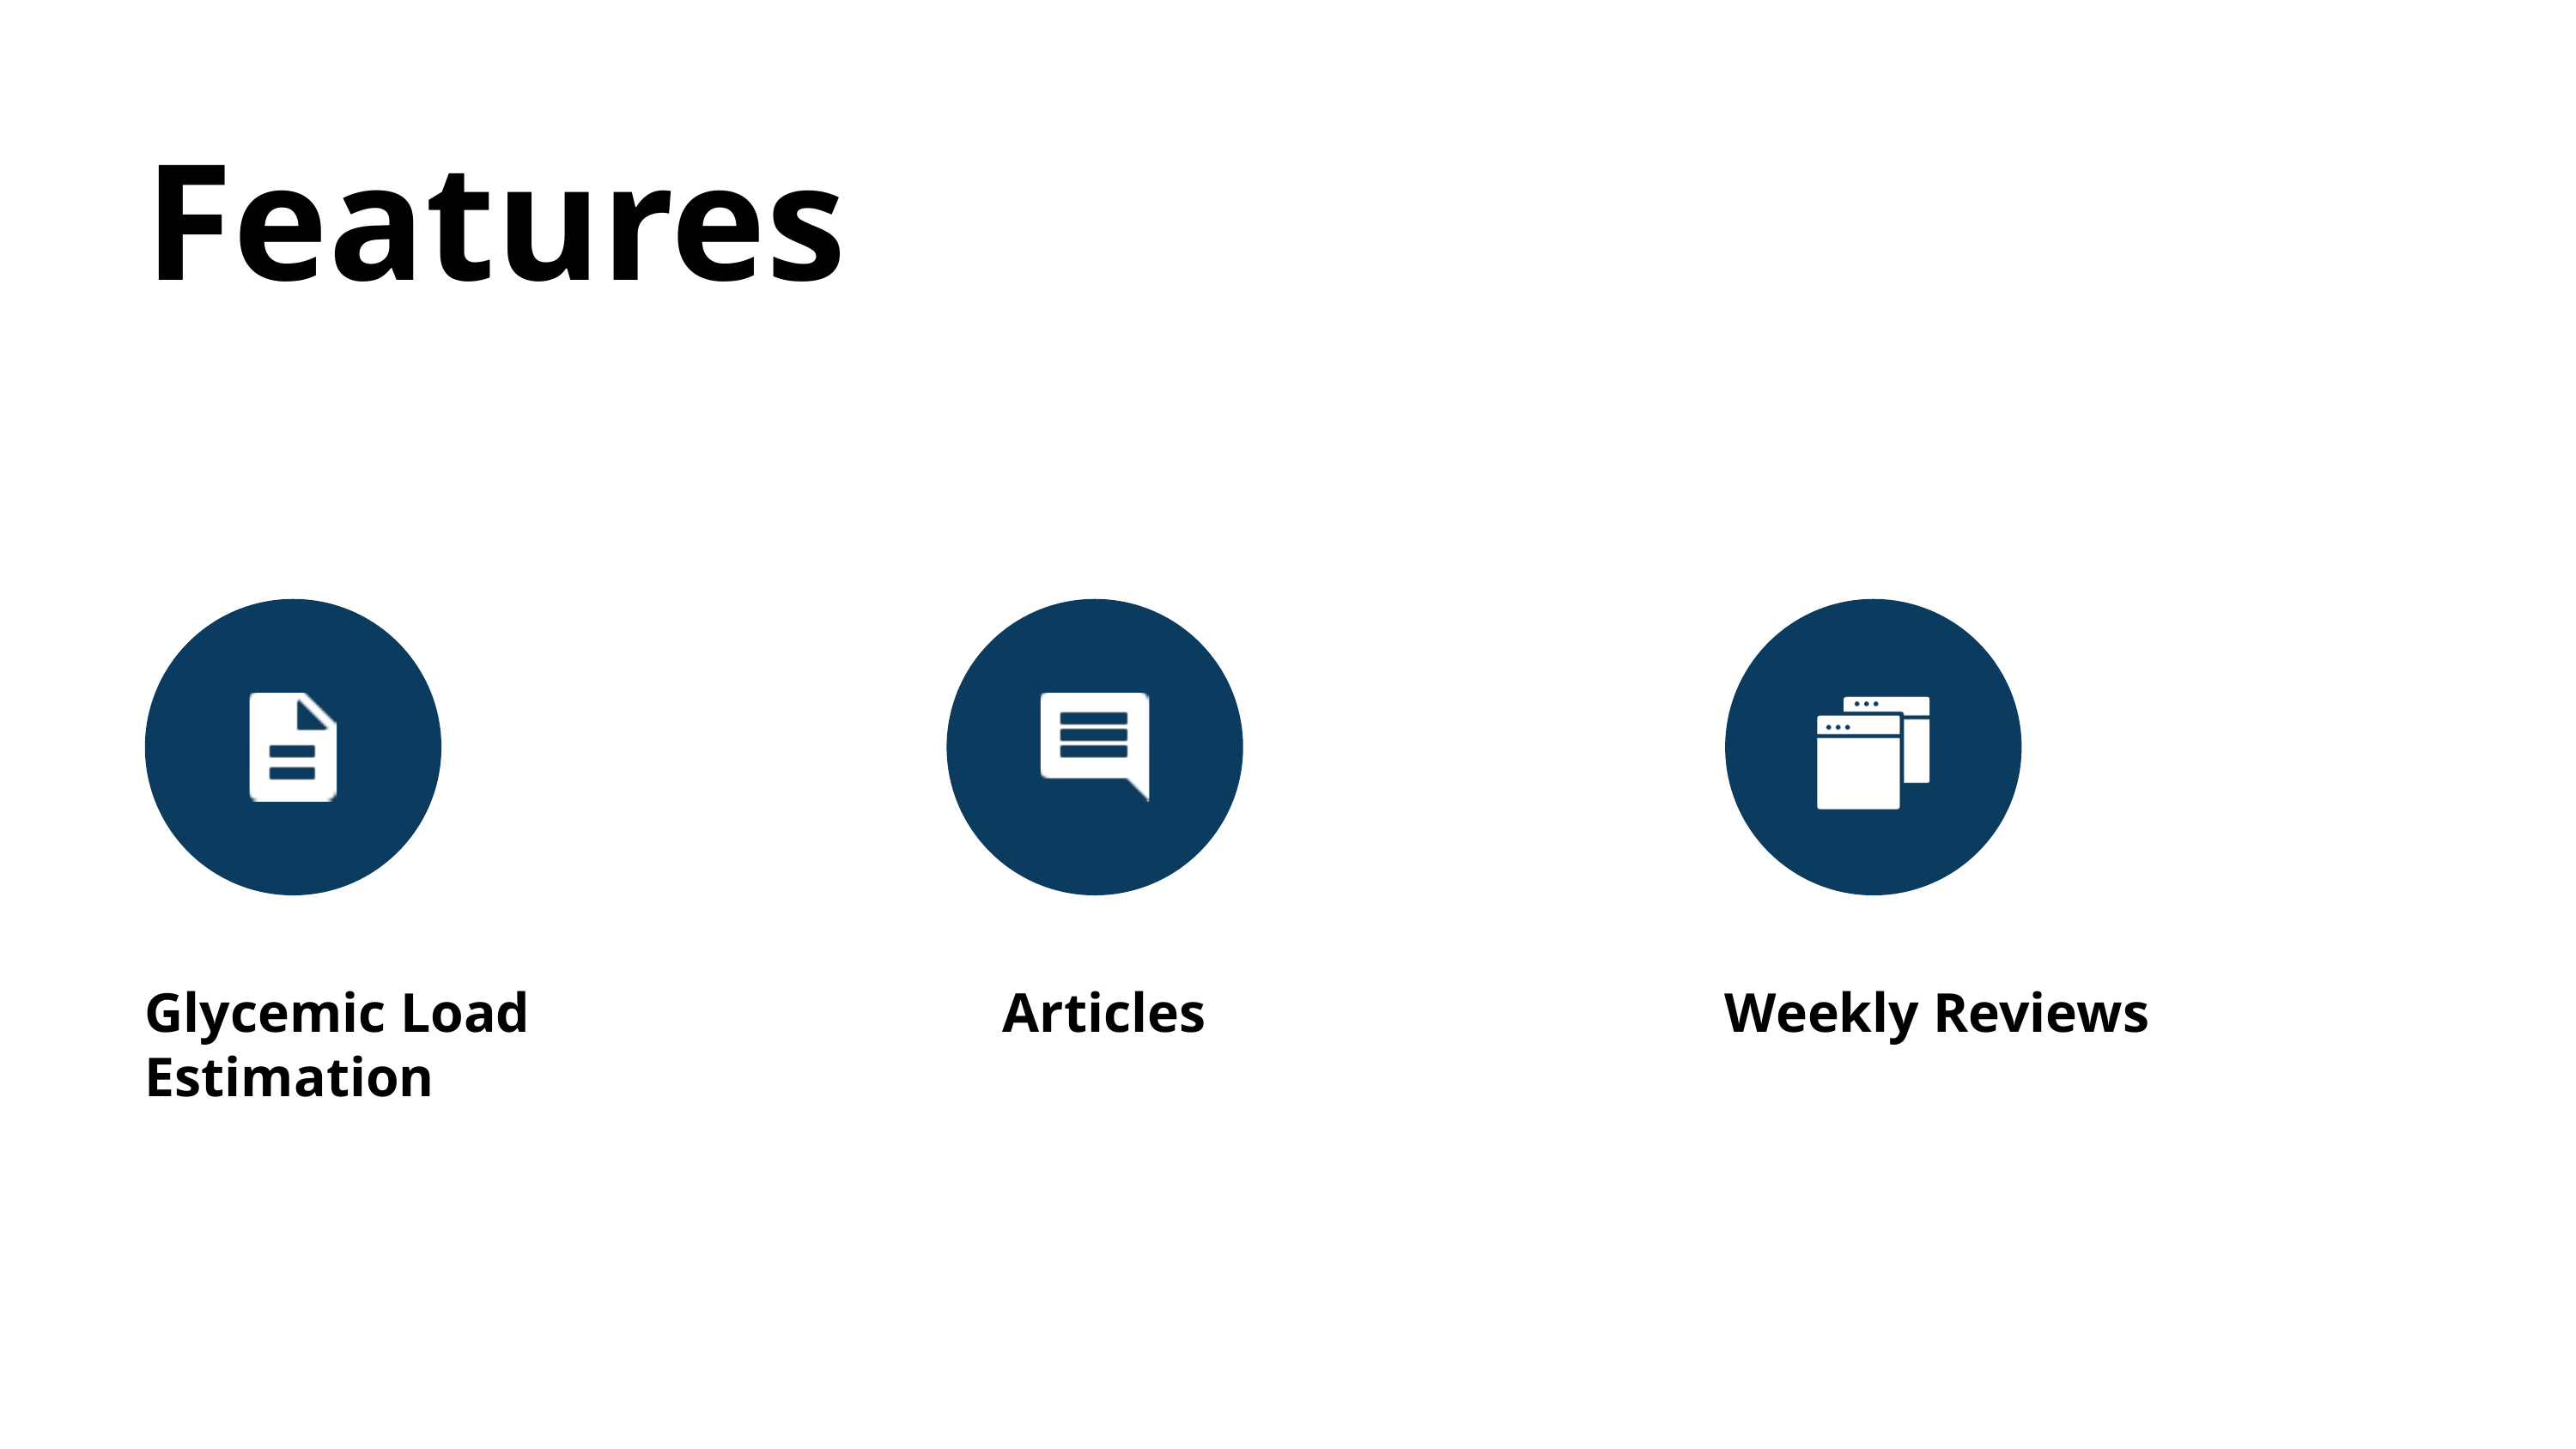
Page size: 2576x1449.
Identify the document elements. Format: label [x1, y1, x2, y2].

text_box [1002, 979, 1645, 1045]
text_box [946, 598, 1243, 896]
text_box [144, 979, 811, 1120]
text_box [1724, 598, 2022, 896]
text_box [1724, 979, 2388, 1120]
text_box [144, 119, 1159, 357]
text_box [144, 598, 442, 896]
